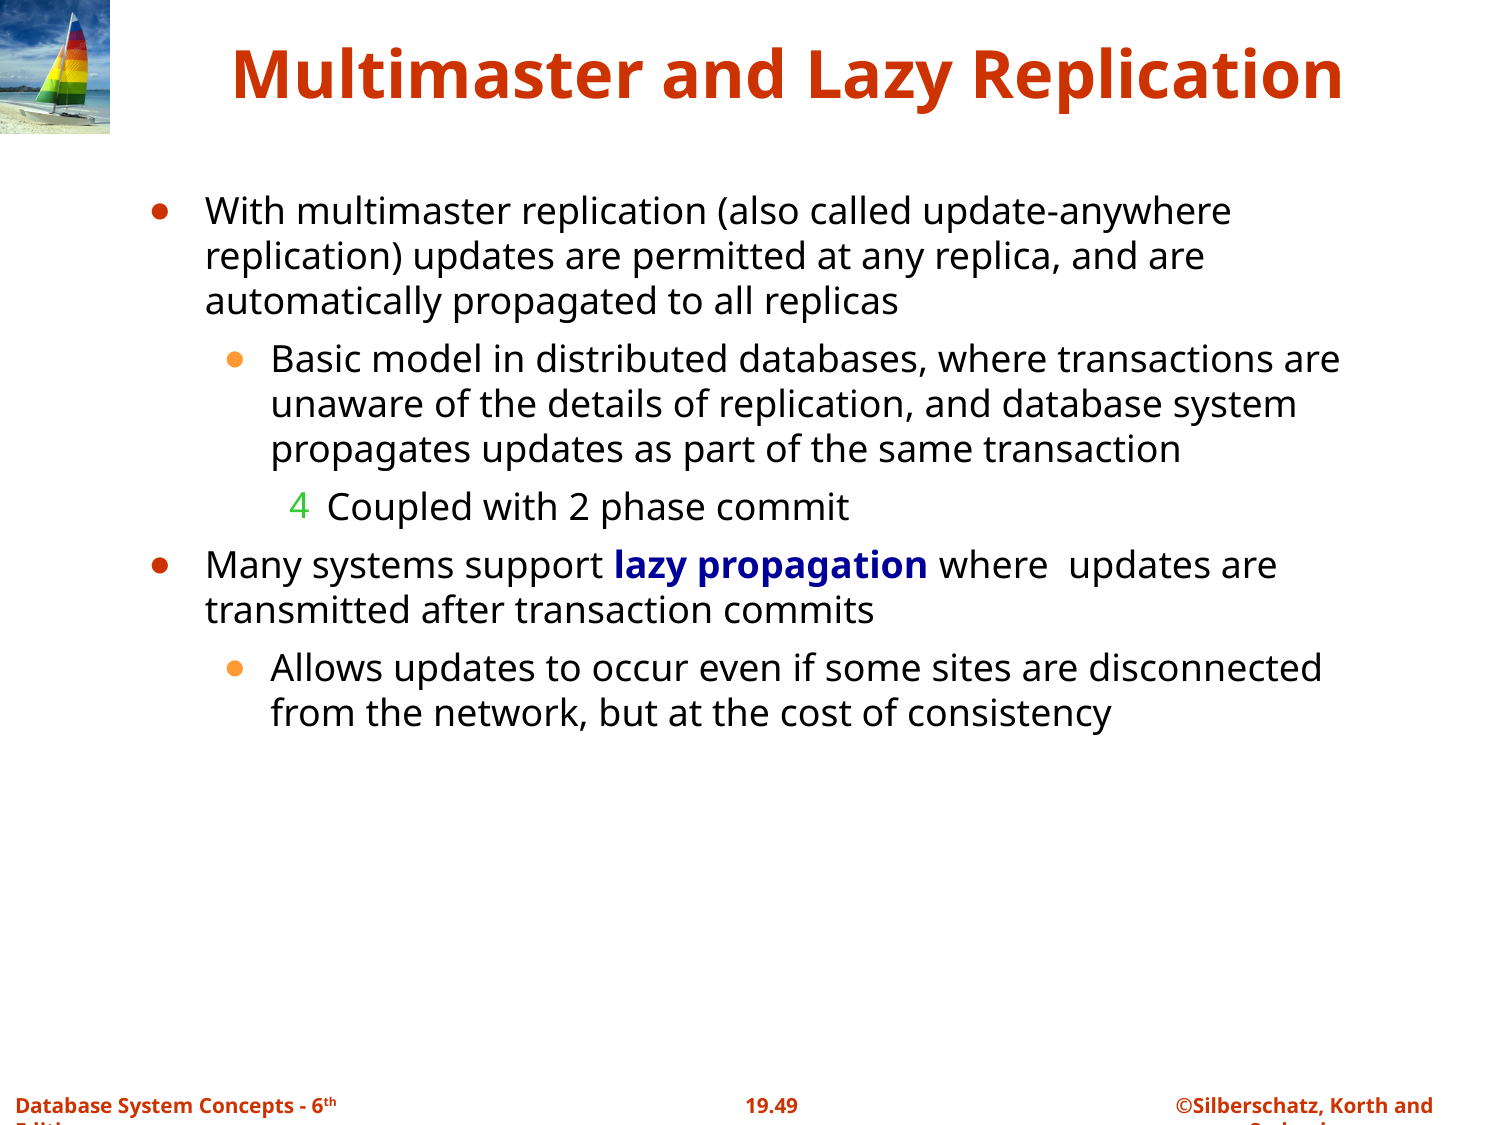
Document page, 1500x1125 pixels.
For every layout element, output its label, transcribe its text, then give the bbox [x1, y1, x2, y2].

title Multimaster and Lazy Replication [126, 19, 1451, 120]
picture [0, 0, 110, 134]
list With multimaster replication (also called update-anywhere replication) updates are permitted at any replica, and are automatically propagated to all replicas Basic model in distributed databases, where transactions are unaware of the details of replication, and database system propagates updates as part of the same transaction Coupled with 2 phase commit Many systems support lazy propagation where updates are transmitted after transaction commits Allows updates to occur even if some sites are disconnected from the network, but at the cost of consistency [133, 179, 1391, 984]
